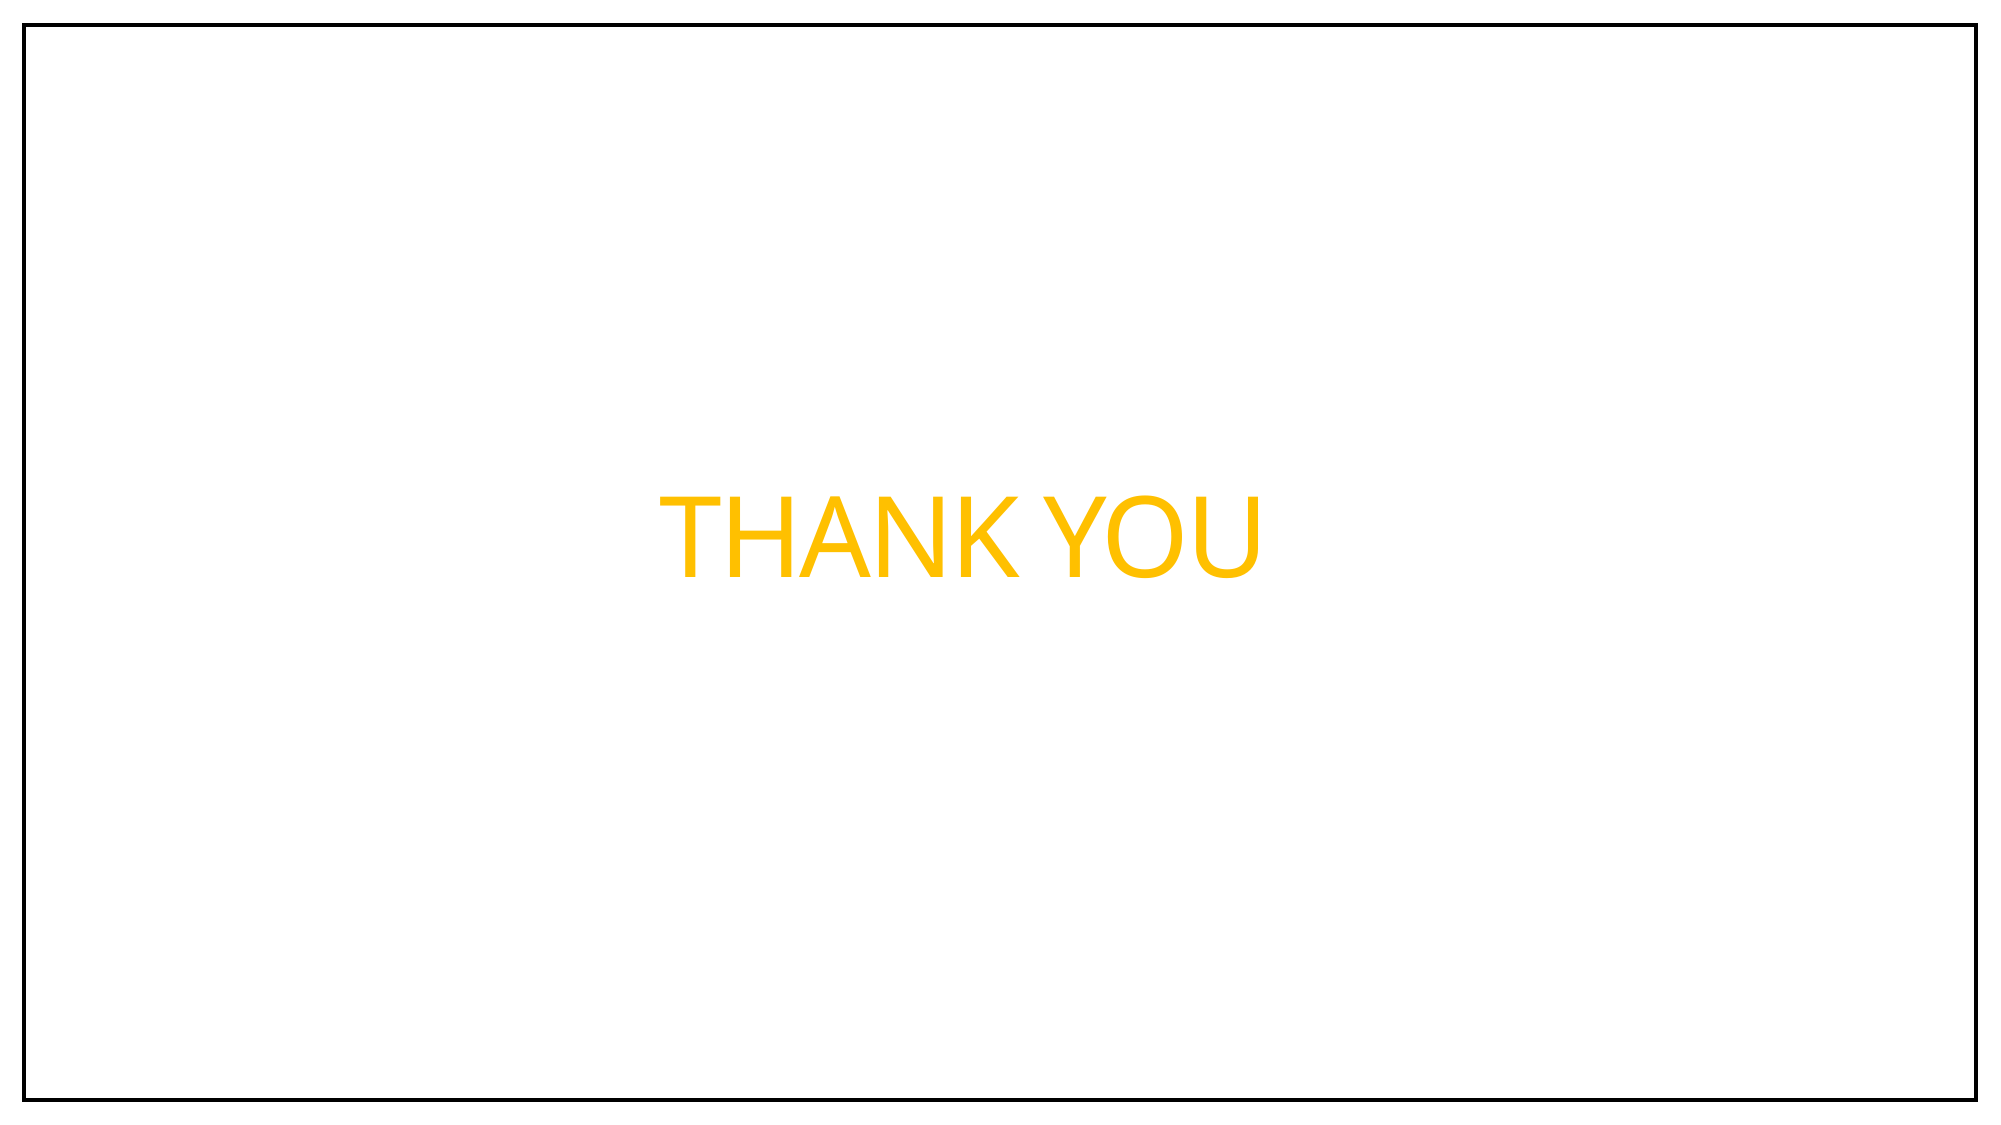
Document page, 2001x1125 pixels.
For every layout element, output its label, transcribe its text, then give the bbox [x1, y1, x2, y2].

text_box THANK YOU [645, 458, 1488, 608]
text_box [23, 24, 1977, 1101]
